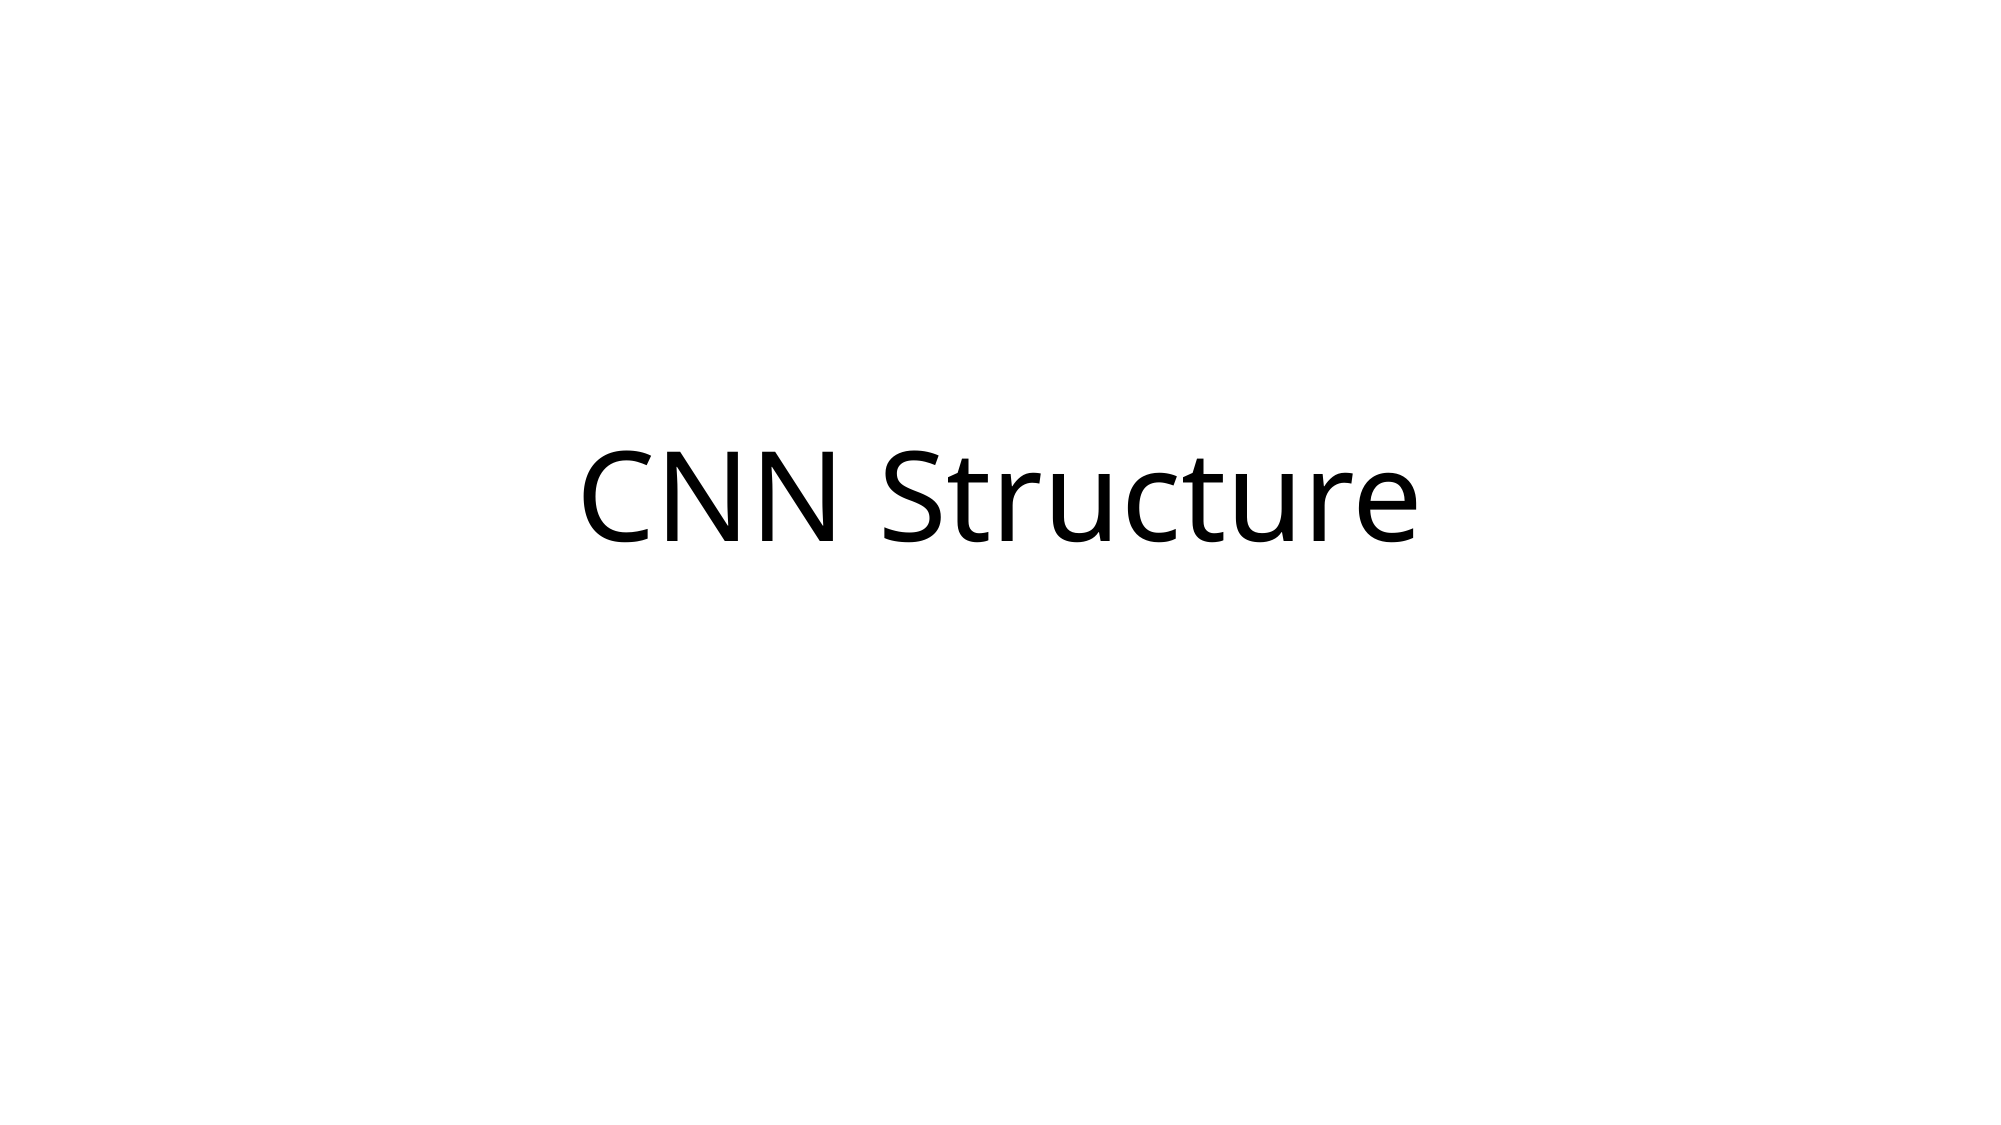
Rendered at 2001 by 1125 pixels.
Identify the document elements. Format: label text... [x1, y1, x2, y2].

title CNN Structure [249, 184, 1750, 576]
